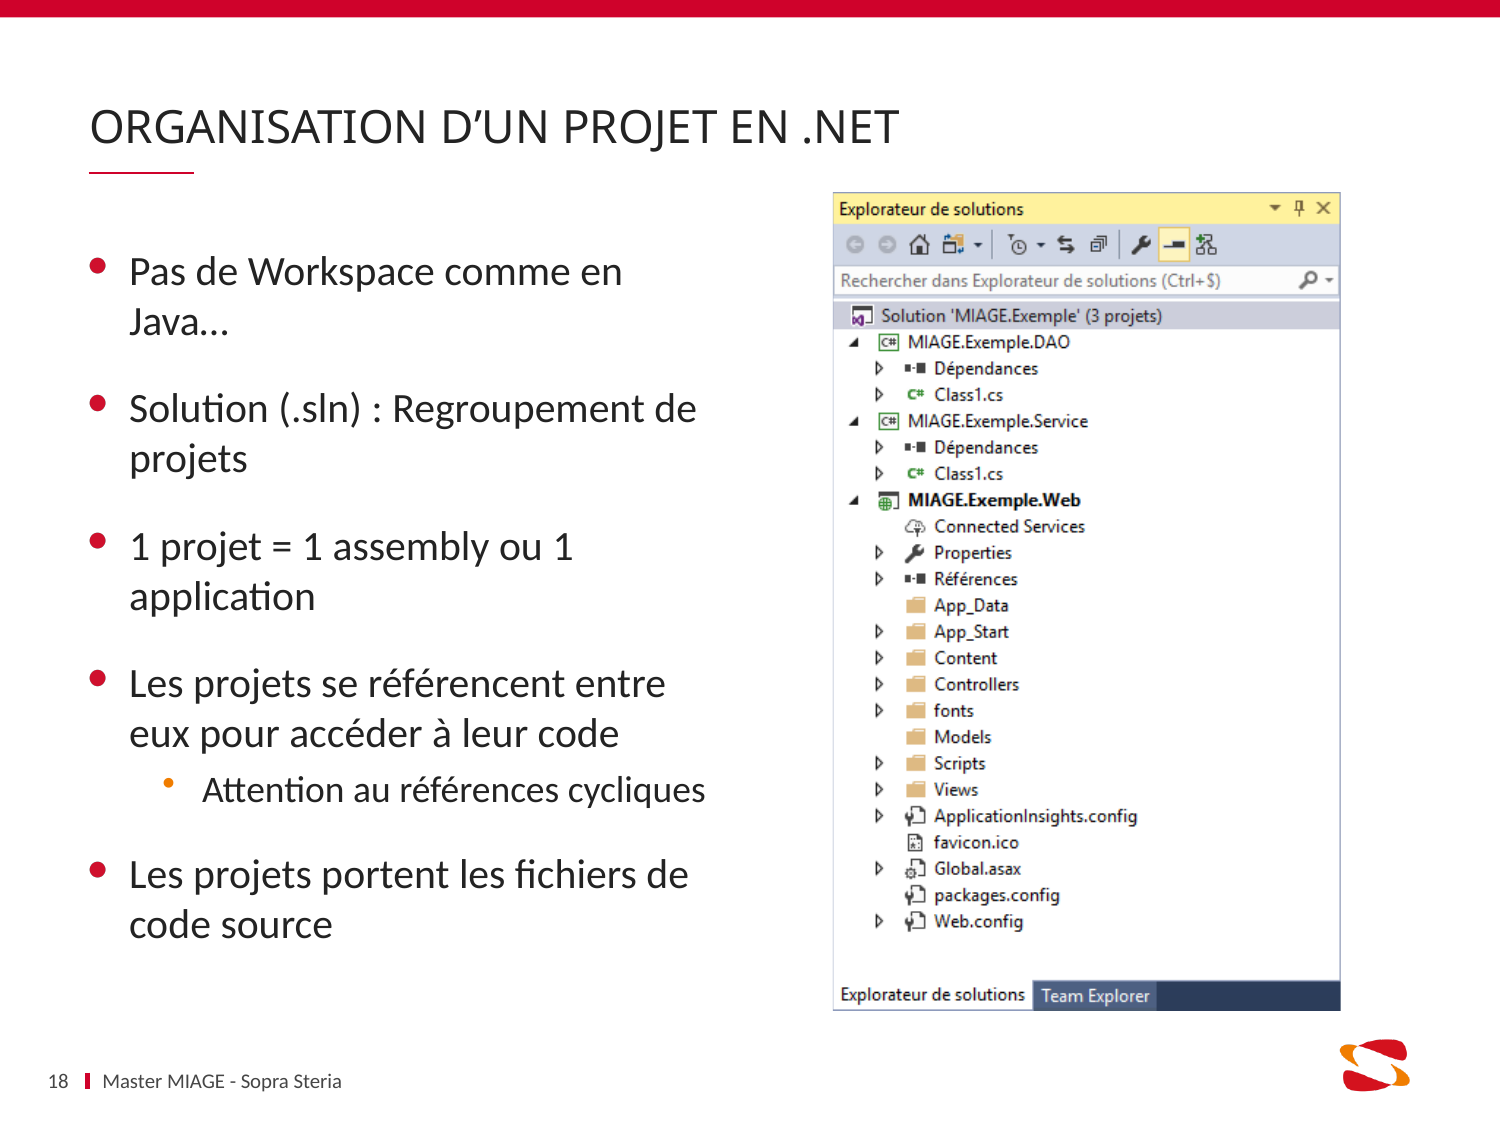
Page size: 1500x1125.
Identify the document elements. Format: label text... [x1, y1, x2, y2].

title Organisation d’un projet en .NET [89, 31, 1410, 161]
picture [84, 255, 111, 282]
slide_number 18 [20, 1066, 69, 1094]
picture [84, 392, 111, 420]
list Pas de Workspace comme en Java… Solution (.sln) : Regroupement de projets 1 projet = 1 assembly ou 1 application Les projets se référencent entre eux pour accéder à leur code Attention au références cycliques Les projets portent les fichiers de code source [84, 243, 727, 1011]
picture [84, 859, 111, 886]
picture [1328, 1031, 1421, 1099]
picture [832, 192, 1341, 1011]
footer Master MIAGE - Sopra Steria [87, 1066, 833, 1094]
picture [84, 530, 111, 557]
picture [84, 667, 111, 695]
